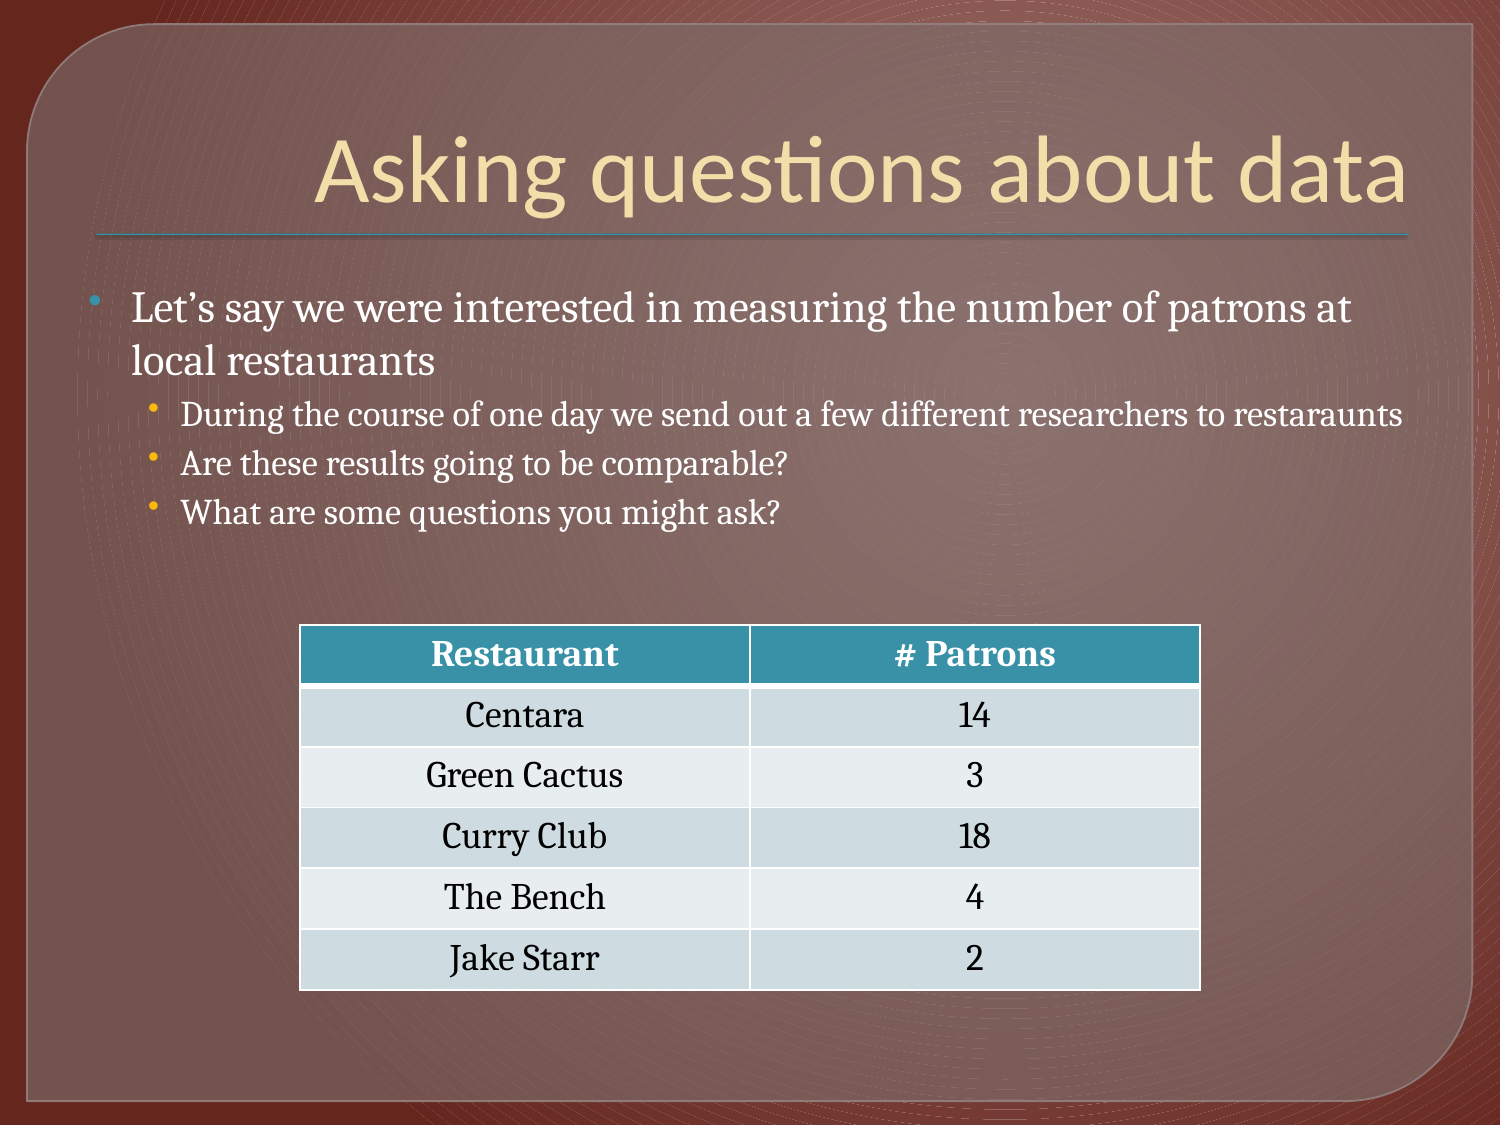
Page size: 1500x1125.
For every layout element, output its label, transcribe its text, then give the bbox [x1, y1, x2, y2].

table_header Restaurant [301, 626, 749, 683]
table_cell 3 [751, 748, 1199, 807]
table_cell Jake Starr [301, 930, 749, 989]
title Asking questions about data [75, 41, 1425, 230]
table_cell Curry Club [301, 808, 749, 867]
table_cell 2 [751, 930, 1199, 989]
table_cell 14 [751, 689, 1199, 746]
table_cell The Bench [301, 869, 749, 928]
table_cell 4 [751, 869, 1199, 928]
table_header # Patrons [751, 626, 1199, 683]
table_cell Green Cactus [301, 748, 749, 807]
table_cell 18 [751, 808, 1199, 867]
list Let’s say we were interested in measuring the number of patrons at local restaurants During the course of one day we send out a few different researchers to restaraunts Are these results going to be comparable? What are some questions you might ask? [75, 270, 1425, 1013]
table_cell Centara [301, 689, 749, 746]
